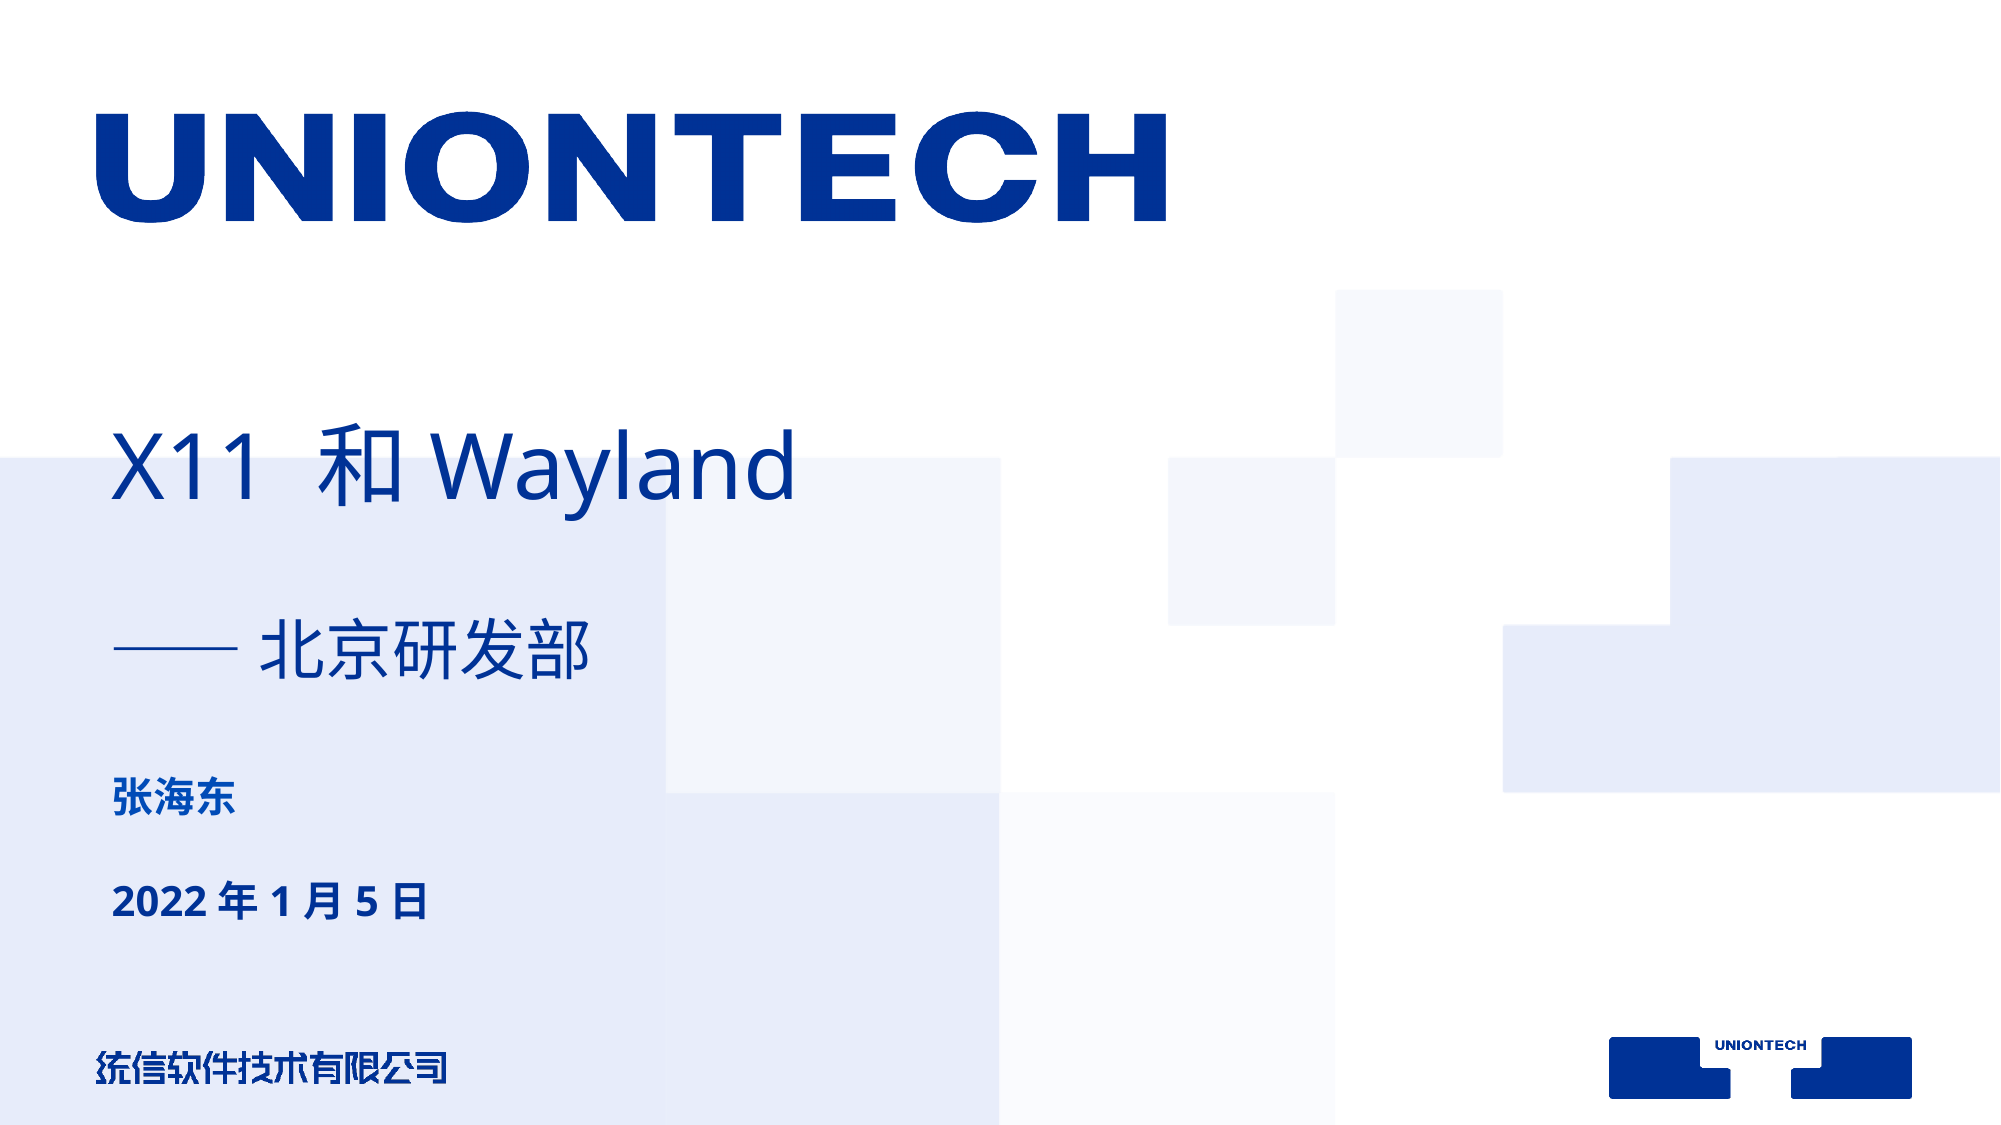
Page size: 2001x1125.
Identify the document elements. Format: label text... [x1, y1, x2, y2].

text_box 张海东 [96, 763, 770, 840]
picture [0, 0, 2001, 1125]
subtitle ——北京研发部 [94, 560, 1595, 716]
text_box 2022年1月5日 [96, 867, 770, 943]
title X11 和Wayland [96, 347, 1598, 525]
